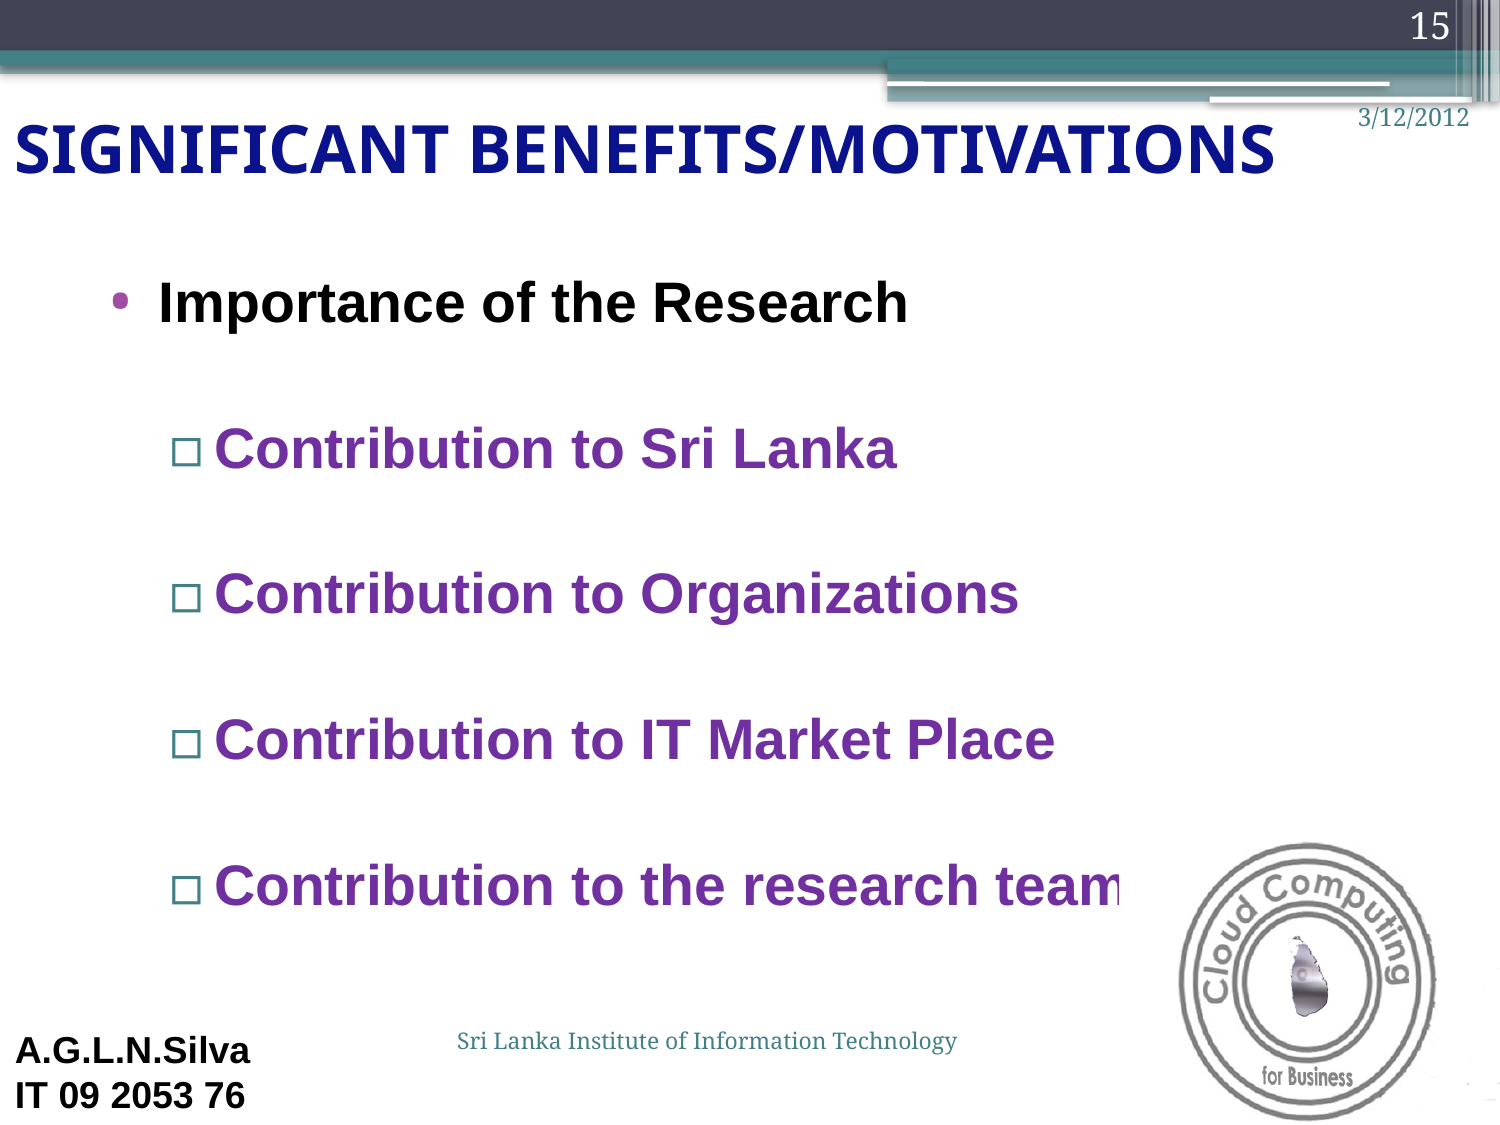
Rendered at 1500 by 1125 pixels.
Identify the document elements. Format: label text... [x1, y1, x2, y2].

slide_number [1342, 93, 1500, 169]
picture [1118, 839, 1500, 1125]
footer Sri Lanka Institute of Information Technology [375, 1019, 973, 1095]
text_box A.G.L.N.Silva IT 09 2053 76 [0, 1018, 305, 1124]
list Importance of the Research Contribution to Sri Lanka Contribution to Organizations Contribution to IT Market Place Contribution to the research team [75, 257, 1425, 1090]
slide_number 15 [1341, 0, 1466, 61]
title SIGNIFICANT BENEFITS/MOTIVATIONS [0, 93, 1350, 201]
